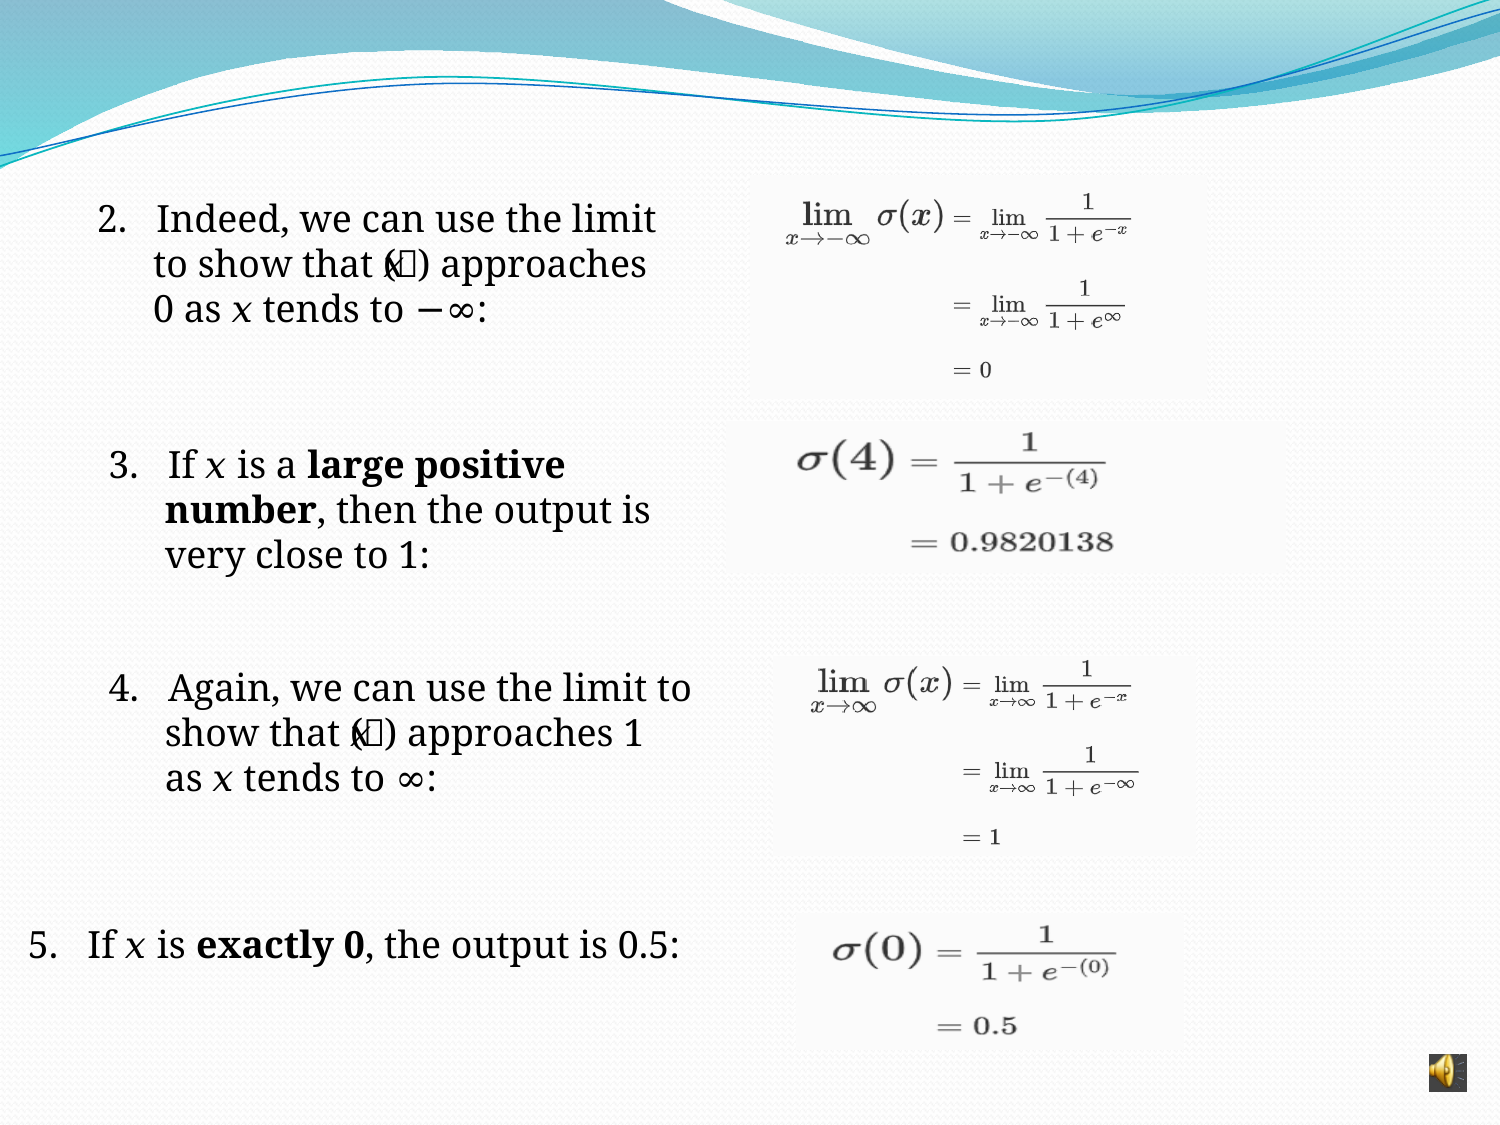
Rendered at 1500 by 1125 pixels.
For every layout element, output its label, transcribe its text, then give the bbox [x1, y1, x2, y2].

picture [773, 656, 1196, 856]
picture [726, 421, 1287, 573]
text_box 5. If 𝑥 is exactly 0, the output is 0.5: [13, 913, 796, 974]
text_box 3. If 𝑥 is a large positive number, then the output is very close to 1: [93, 433, 723, 584]
text_box 2. Indeed, we can use the limit to show that 𝜎(𝑥) approaches 0 as 𝑥 tends to −∞: [82, 187, 692, 338]
picture [1427, 1052, 1469, 1094]
text_box 4. Again, we can use the limit to show that 𝜎(𝑥) approaches 1 as 𝑥 tends to ∞: [93, 656, 762, 806]
picture [749, 175, 1208, 399]
picture [796, 913, 1184, 1051]
